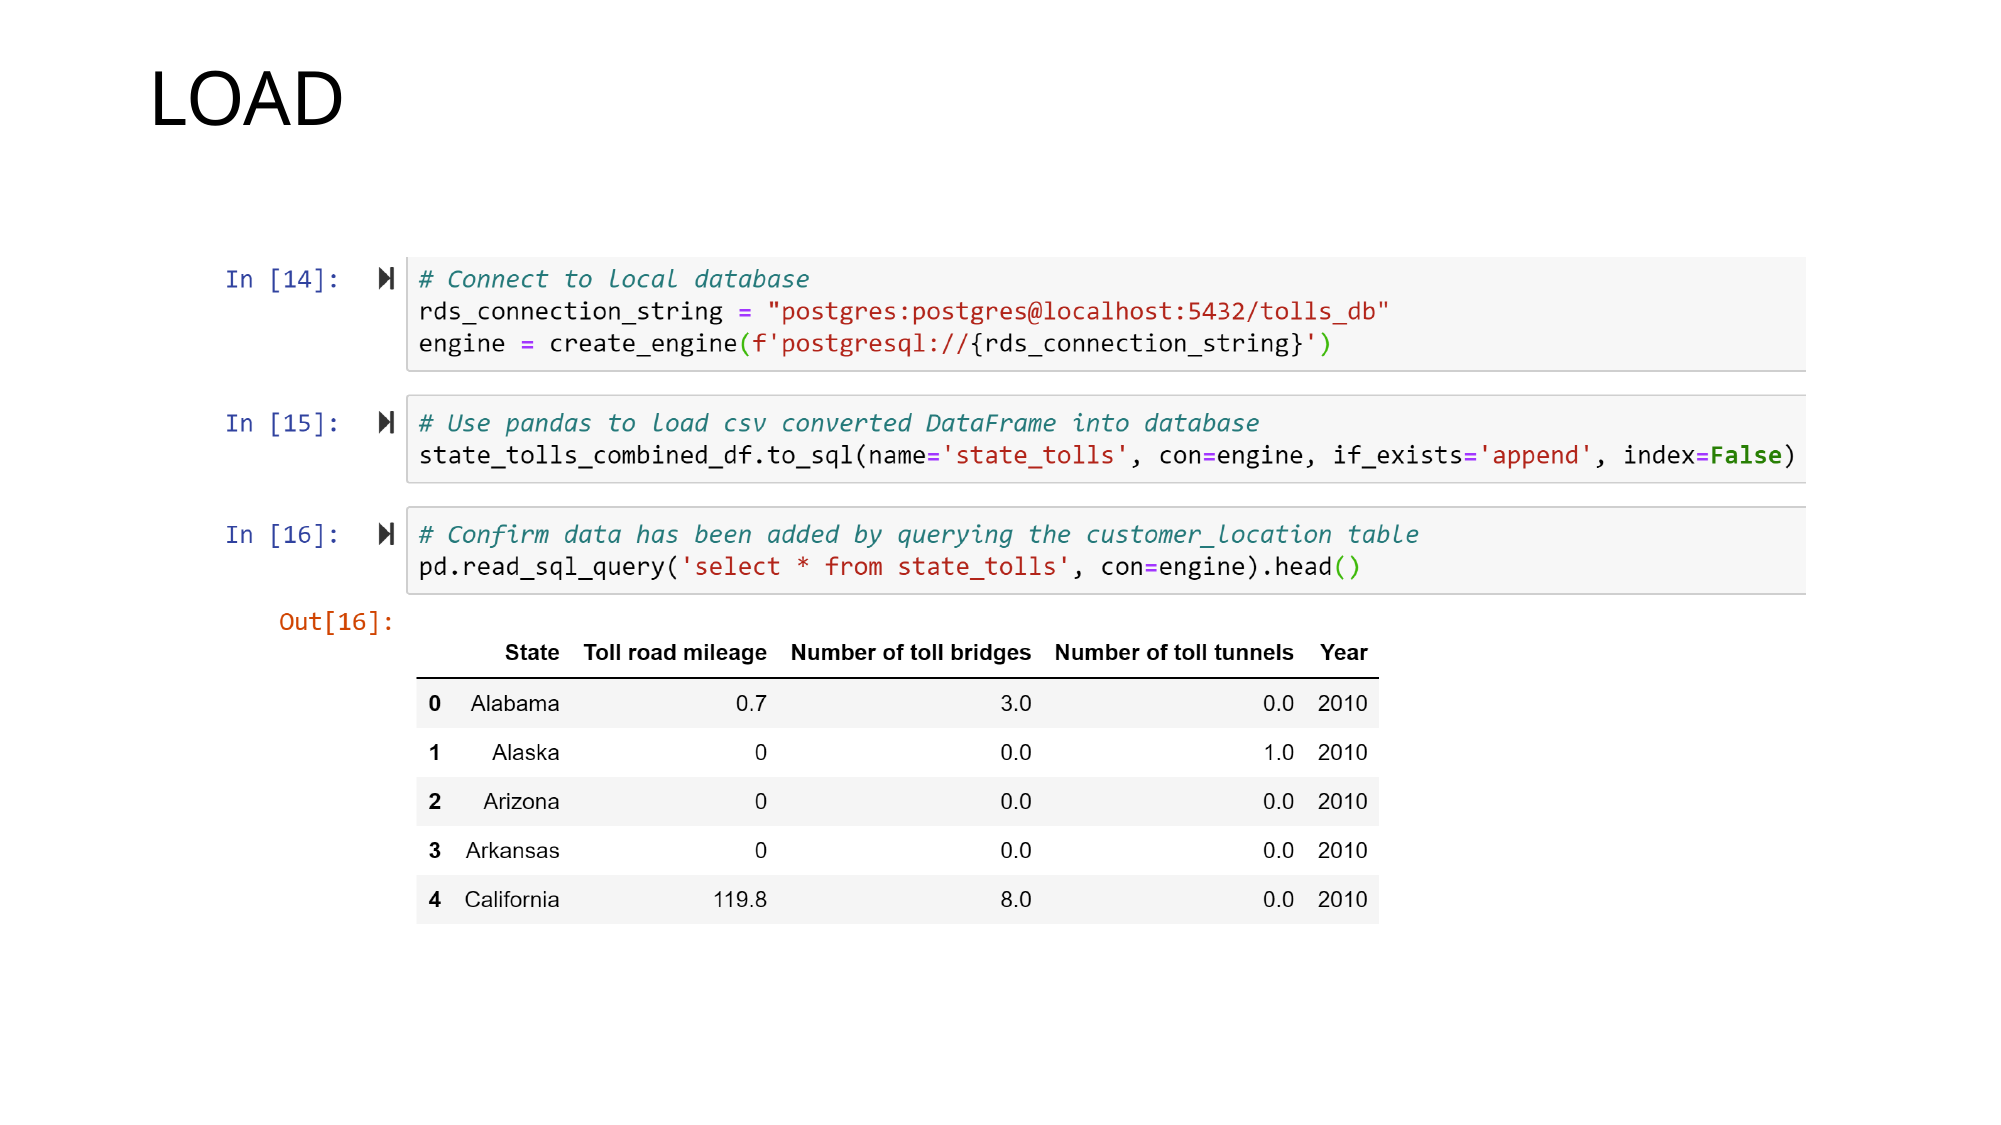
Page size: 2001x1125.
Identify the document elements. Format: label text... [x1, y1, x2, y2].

title LOAD [133, 25, 1528, 149]
picture [217, 257, 1806, 930]
